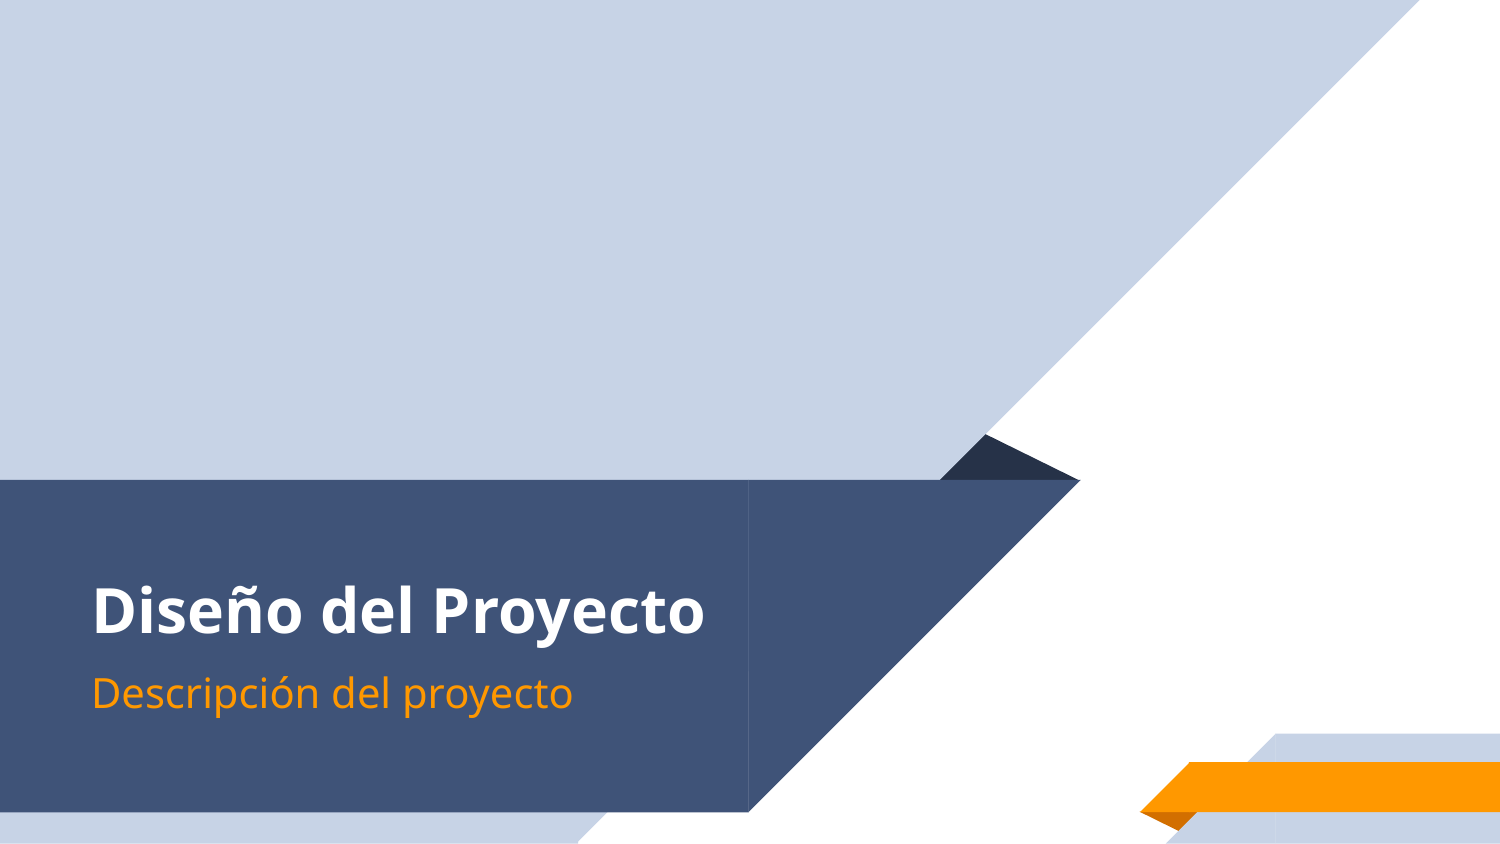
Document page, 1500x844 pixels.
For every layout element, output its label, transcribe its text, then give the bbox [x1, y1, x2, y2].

subtitle Descripción del proyecto [76, 652, 748, 781]
title Diseño del Proyecto [76, 470, 748, 652]
